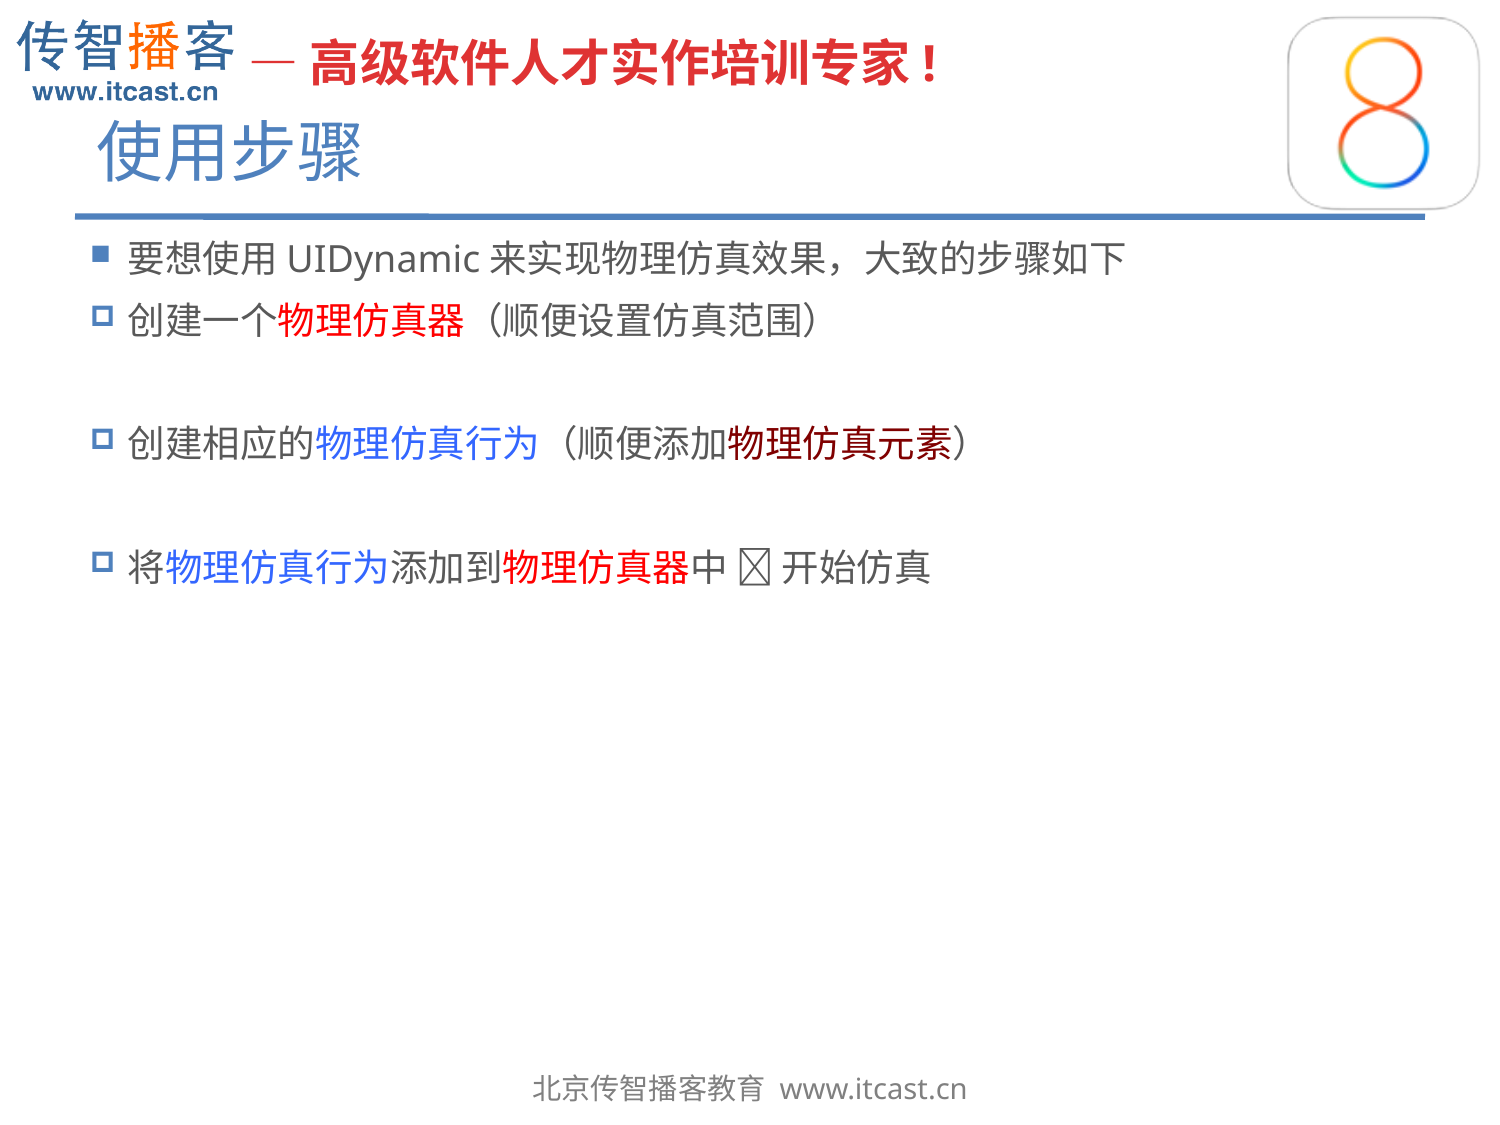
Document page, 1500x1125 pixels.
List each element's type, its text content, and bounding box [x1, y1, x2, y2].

list 要想使用UIDynamic来实现物理仿真效果，大致的步骤如下 创建一个物理仿真器（顺便设置仿真范围） 创建相应的物理仿真行为（顺便添加物理仿真元素） 将物理仿真行为添加到物理仿真器中  开始仿真 [75, 227, 1425, 1030]
picture [1270, 0, 1497, 227]
picture [16, 19, 234, 101]
title 使用步骤 [81, 102, 1416, 227]
